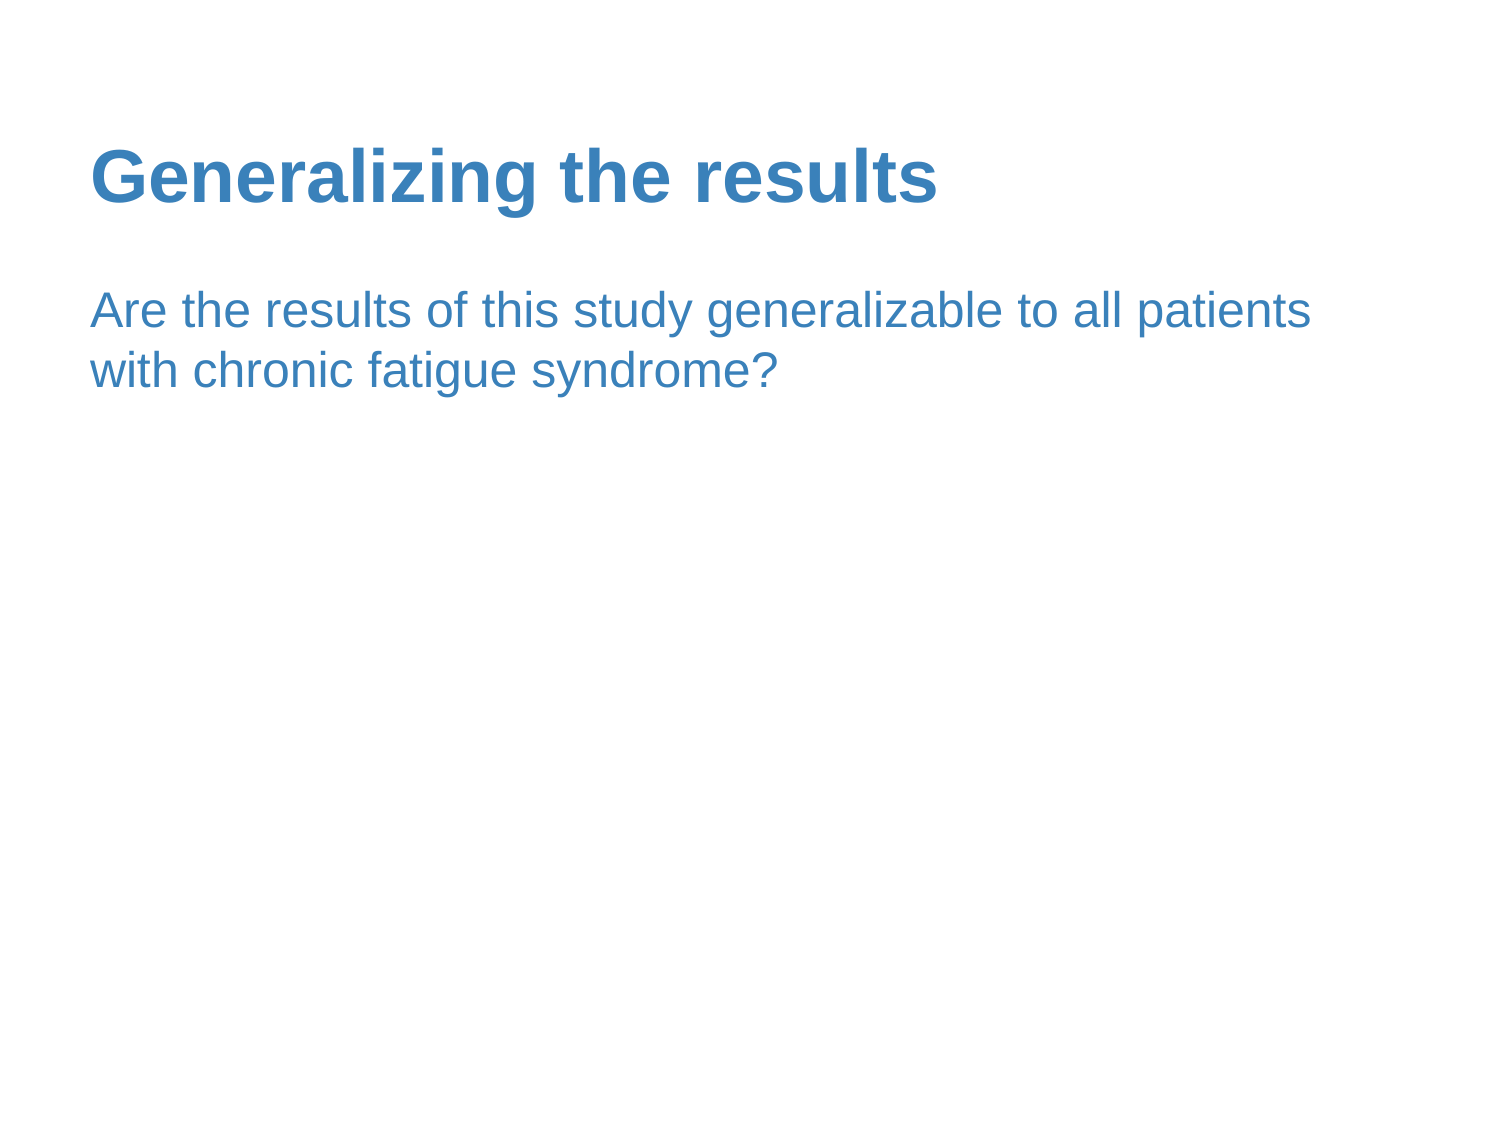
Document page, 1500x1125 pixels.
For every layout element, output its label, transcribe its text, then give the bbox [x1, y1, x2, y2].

title Generalizing the results [75, 45, 1425, 233]
list Are the results of this study generalizable to all patients with chronic fatigue syndrome? [75, 262, 1425, 428]
